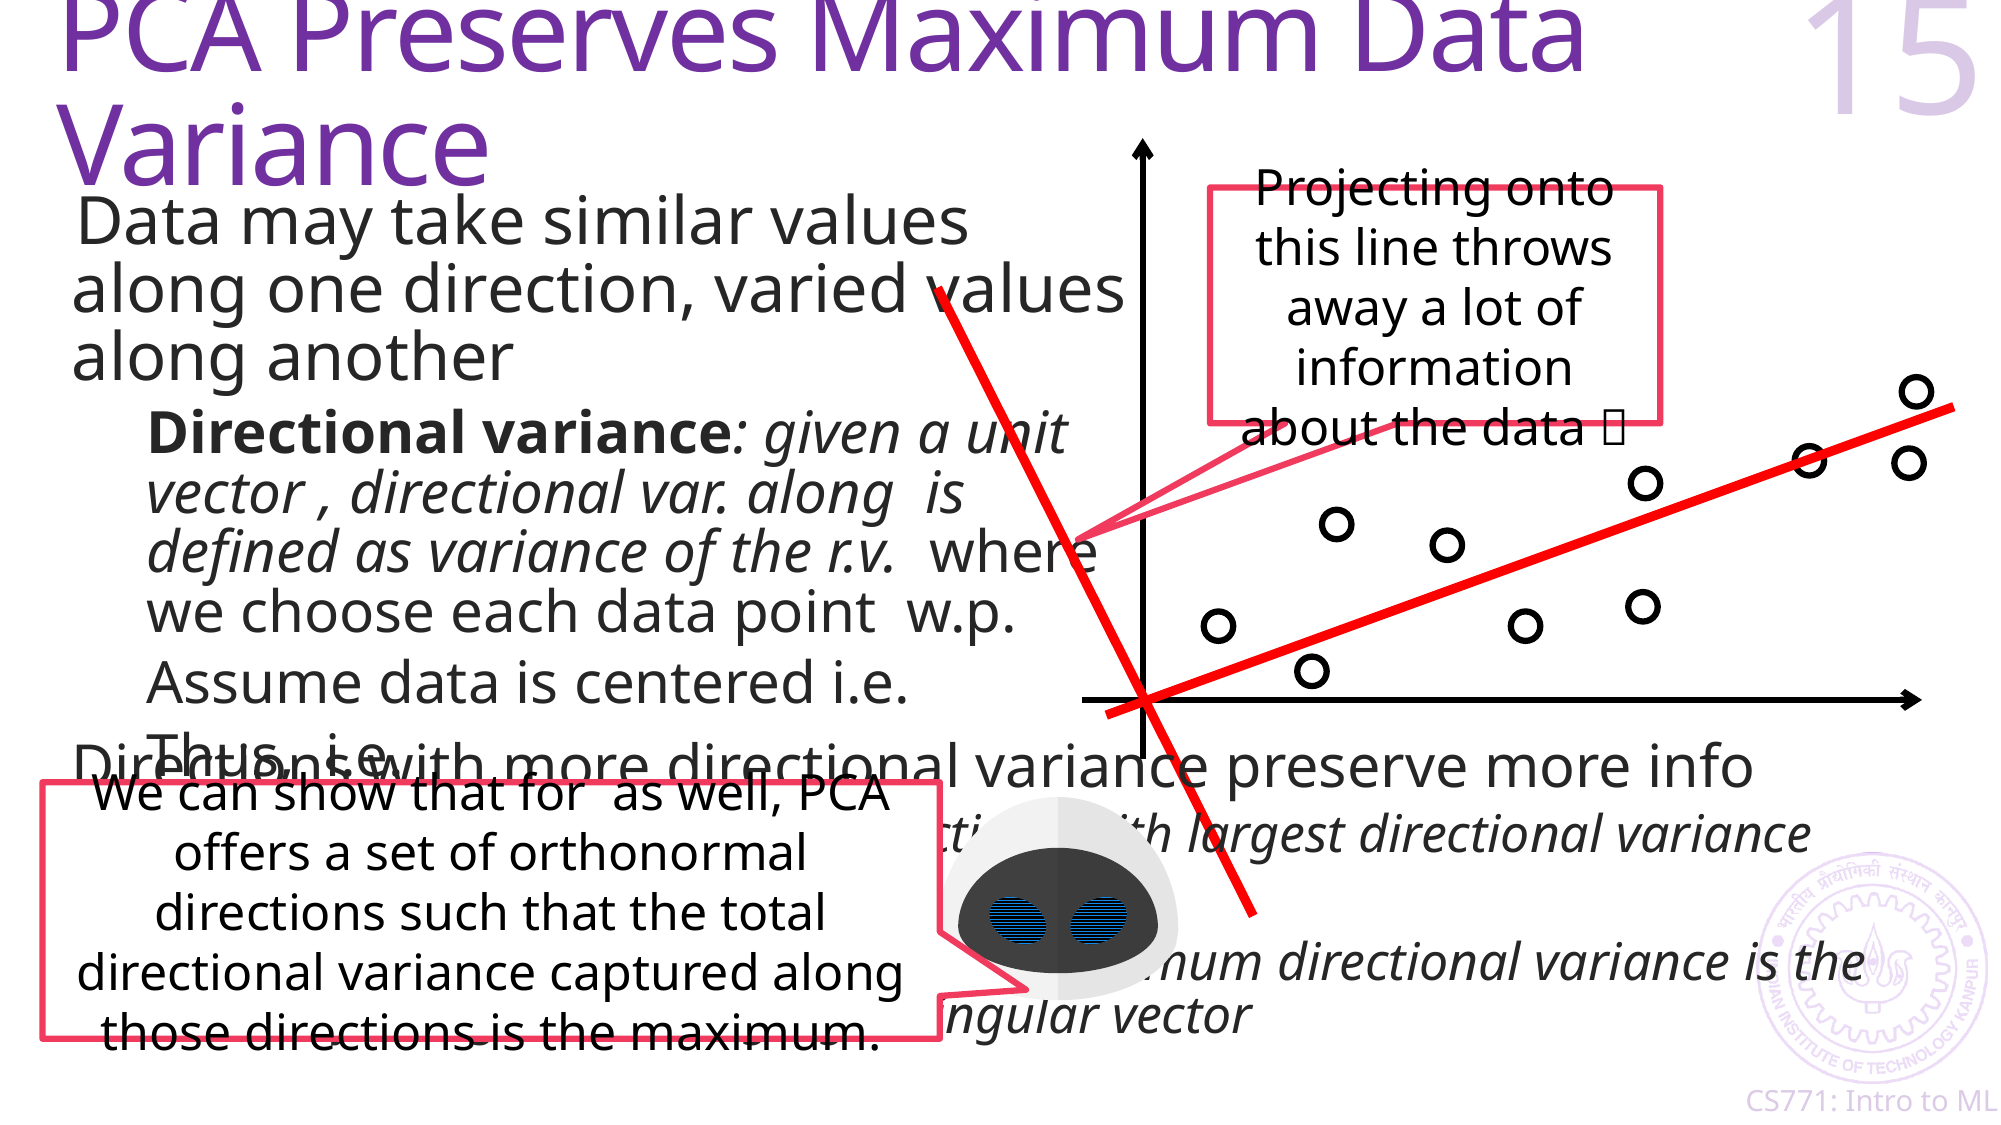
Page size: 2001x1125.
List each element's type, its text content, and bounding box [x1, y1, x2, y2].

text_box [937, 796, 1179, 1001]
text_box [937, 287, 1254, 917]
text_box [1923, 377, 1933, 406]
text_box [1081, 137, 1923, 406]
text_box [1105, 406, 1955, 716]
slide_number 15 [1520, 6, 2000, 183]
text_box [1254, 716, 1923, 759]
title PCA Preserves Maximum Data Variance [41, 5, 1945, 183]
